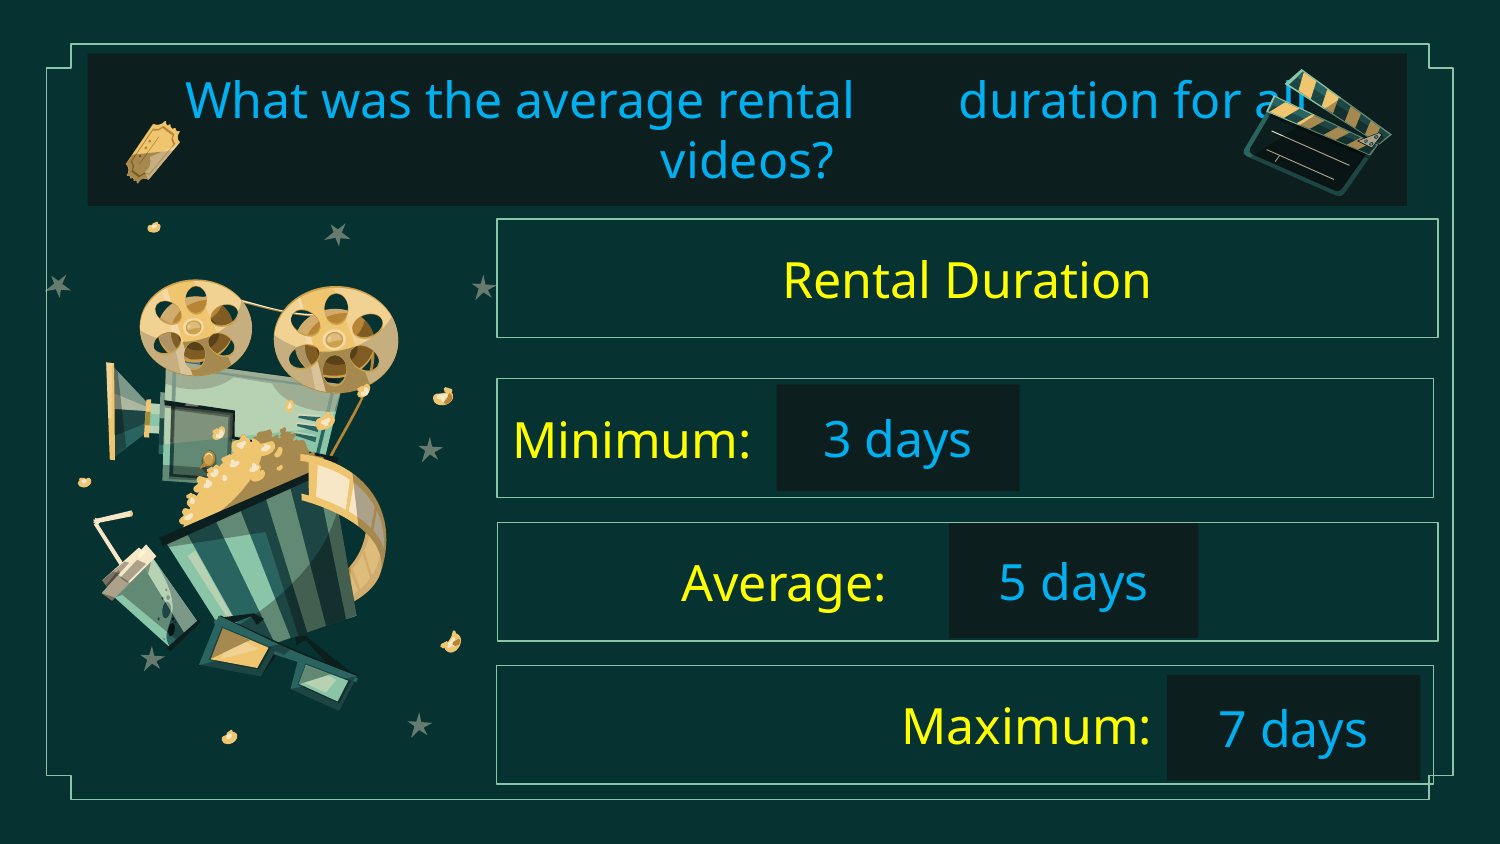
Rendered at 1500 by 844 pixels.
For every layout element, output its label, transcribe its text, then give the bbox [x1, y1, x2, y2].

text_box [502, 378, 1434, 498]
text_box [77, 477, 93, 488]
title What was the average rental duration for all videos? [87, 53, 1407, 206]
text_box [438, 630, 463, 653]
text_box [129, 118, 177, 187]
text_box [147, 221, 162, 233]
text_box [496, 665, 1434, 785]
text_box Rental Duration [502, 219, 1438, 338]
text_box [220, 729, 239, 745]
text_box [502, 522, 1439, 642]
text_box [0, 133, 497, 739]
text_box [1242, 68, 1393, 197]
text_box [432, 386, 455, 406]
